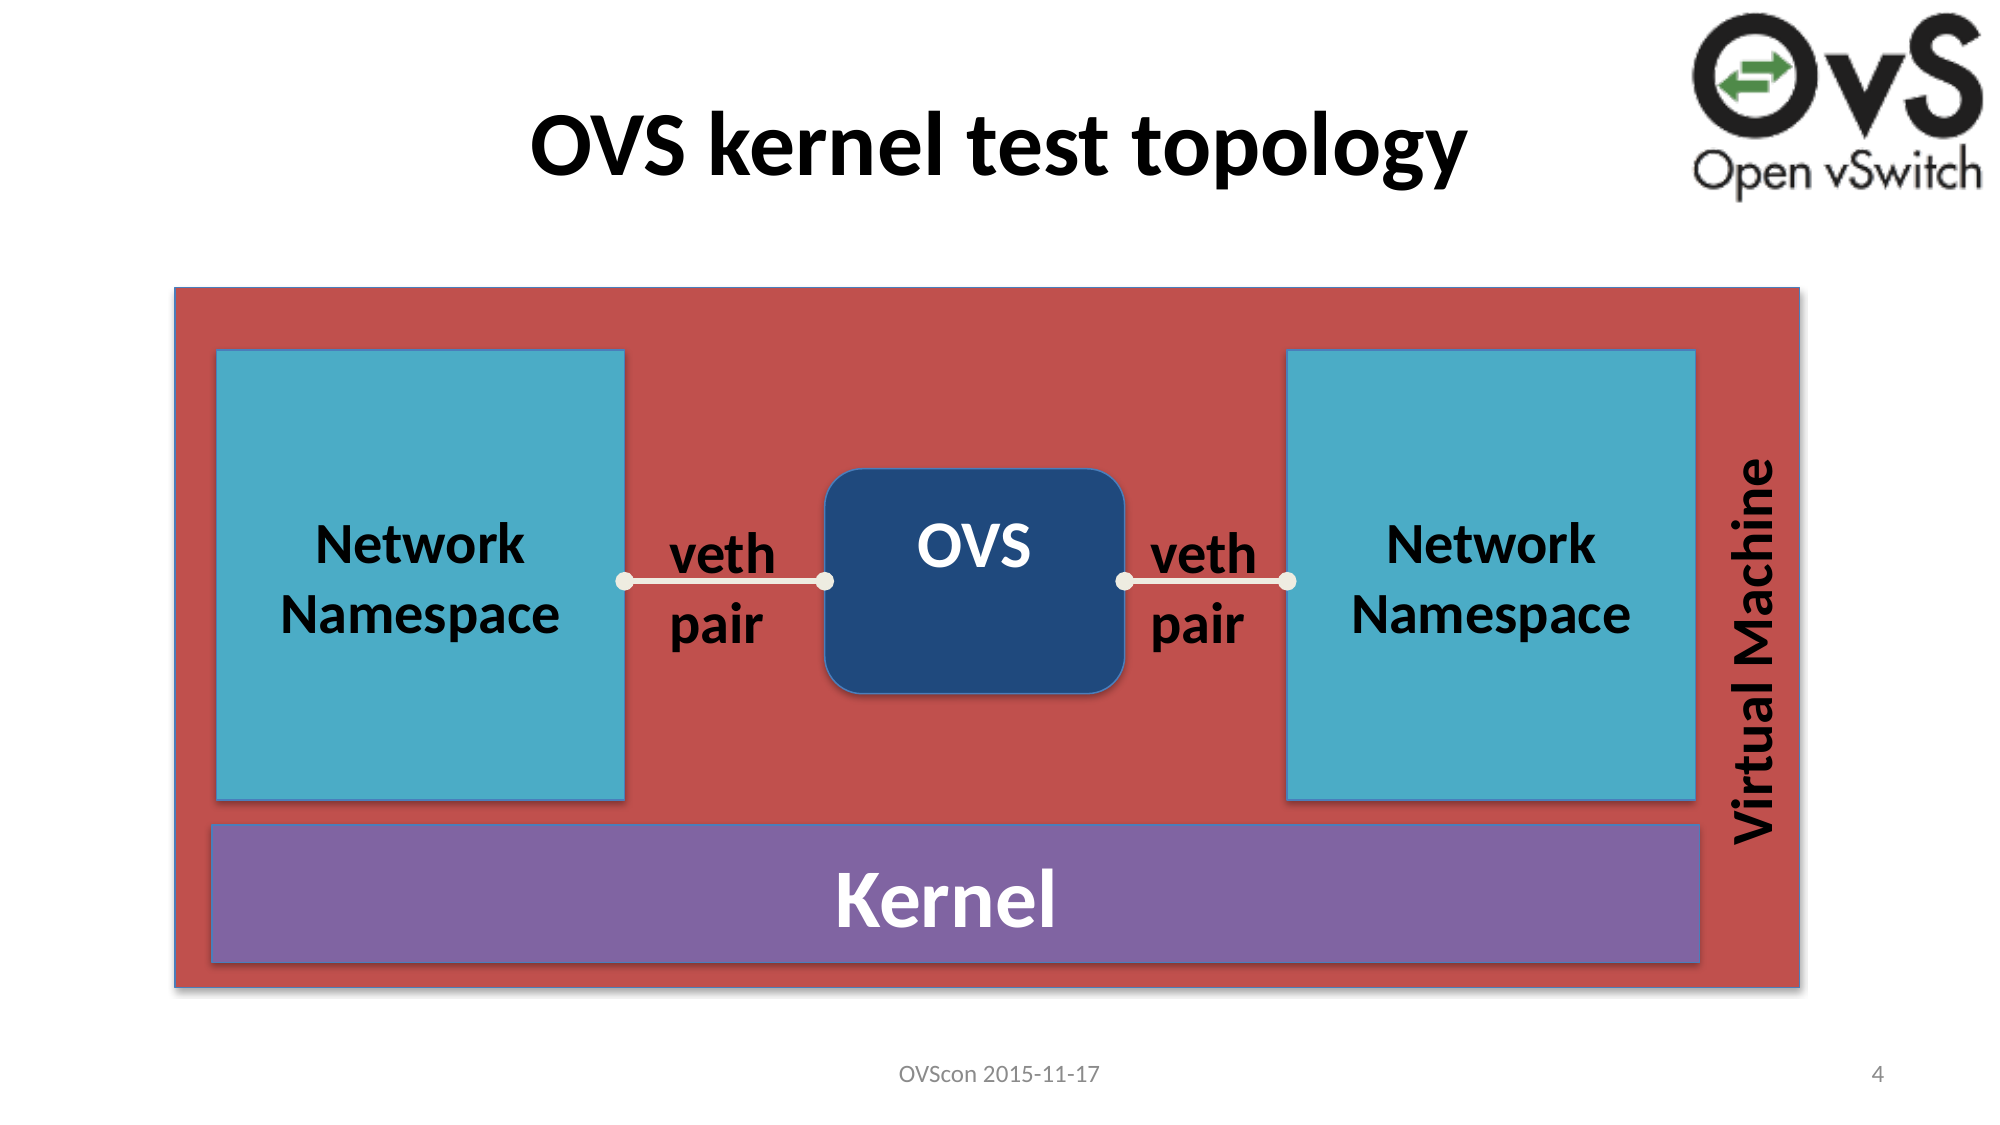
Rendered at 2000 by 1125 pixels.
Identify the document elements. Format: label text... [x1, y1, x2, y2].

text_box Network Namespace [1286, 349, 1696, 801]
text_box [174, 287, 1800, 988]
text_box veth pair [654, 508, 794, 580]
text_box Kernel [211, 824, 1700, 963]
text_box Network Namespace [216, 349, 625, 801]
footer OVScon 2015-11-17 [683, 1042, 1317, 1103]
text_box Virtual Machine [1706, 409, 1792, 861]
slide_number 4 [1432, 1042, 1900, 1103]
title OVS kernel test topology [99, 45, 1900, 233]
picture [1678, 0, 2000, 209]
text_box OVS [823, 467, 1126, 695]
text_box veth pair [654, 590, 794, 663]
text_box veth pair [1135, 508, 1311, 663]
